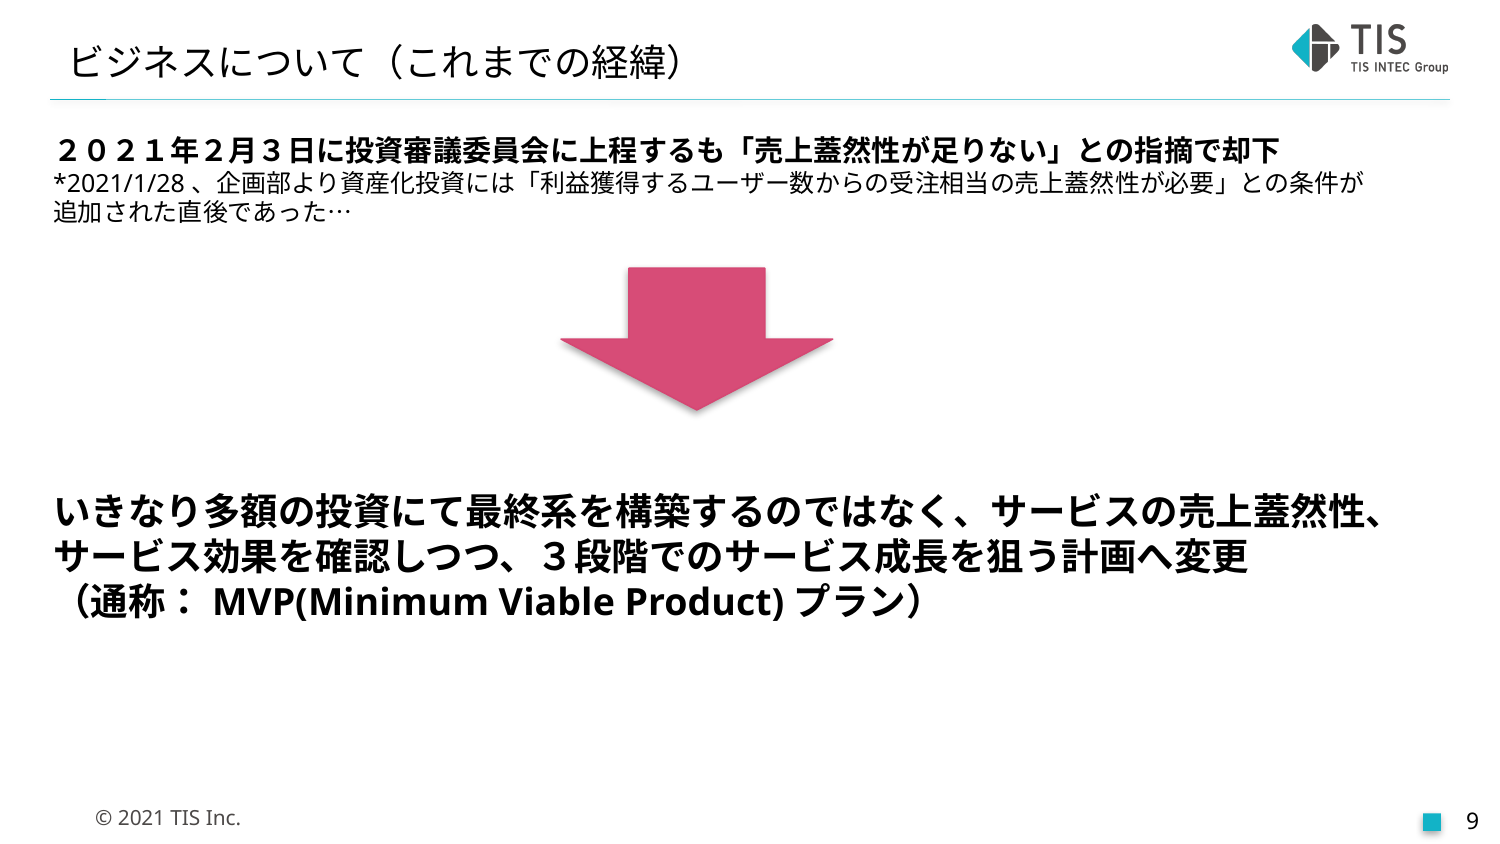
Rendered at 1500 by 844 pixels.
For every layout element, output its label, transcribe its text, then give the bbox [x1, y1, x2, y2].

text_box いきなり多額の投資にて最終系を構築するのではなく、サービスの売上蓋然性、サービス効果を確認しつつ、３段階でのサービス成長を狙う計画へ変更 （通称：MVP(Minimum Viable Product)プラン） [38, 480, 1447, 631]
text_box ２０２１年２月３日に投資審議委員会に上程するも「売上蓋然性が足りない」との指摘で却下 *2021/1/28、企画部より資産化投資には「利益獲得するユーザー数からの受注相当の売上蓋然性が必要」との条件が 追加された直後であった… [38, 124, 1447, 235]
text_box [560, 267, 834, 411]
picture [1280, 12, 1460, 86]
title ビジネスについて（これまでの経緯） [53, 32, 1404, 93]
